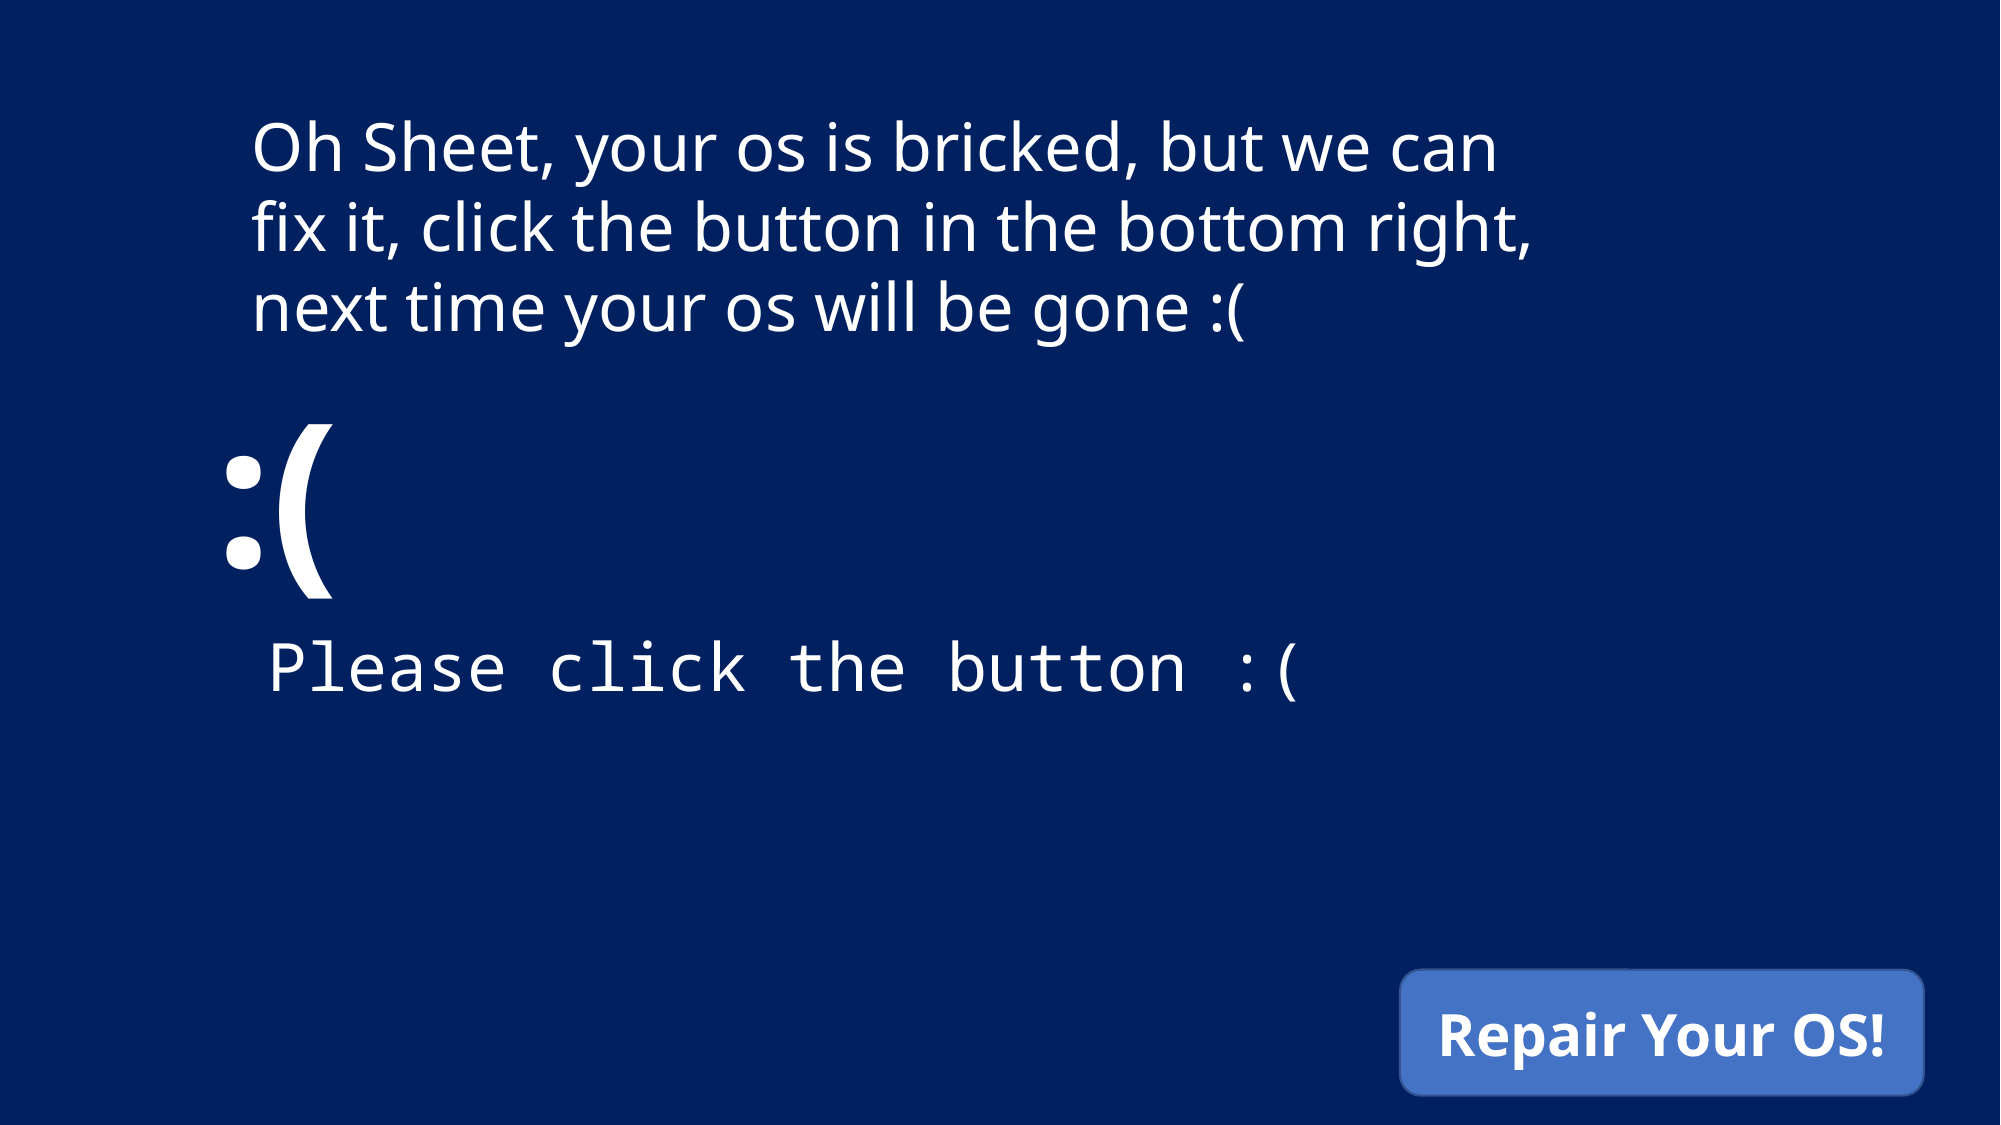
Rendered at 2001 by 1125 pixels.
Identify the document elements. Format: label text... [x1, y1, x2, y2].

text_box Repair Your OS! [1399, 969, 1924, 1096]
text_box :( [200, 359, 1072, 615]
text_box Oh Sheet, your os is bricked, but we can fix it, click the button in the bottom right, next time your os will be gone :( [236, 97, 1583, 353]
text_box Please click the button :( [252, 617, 1496, 712]
